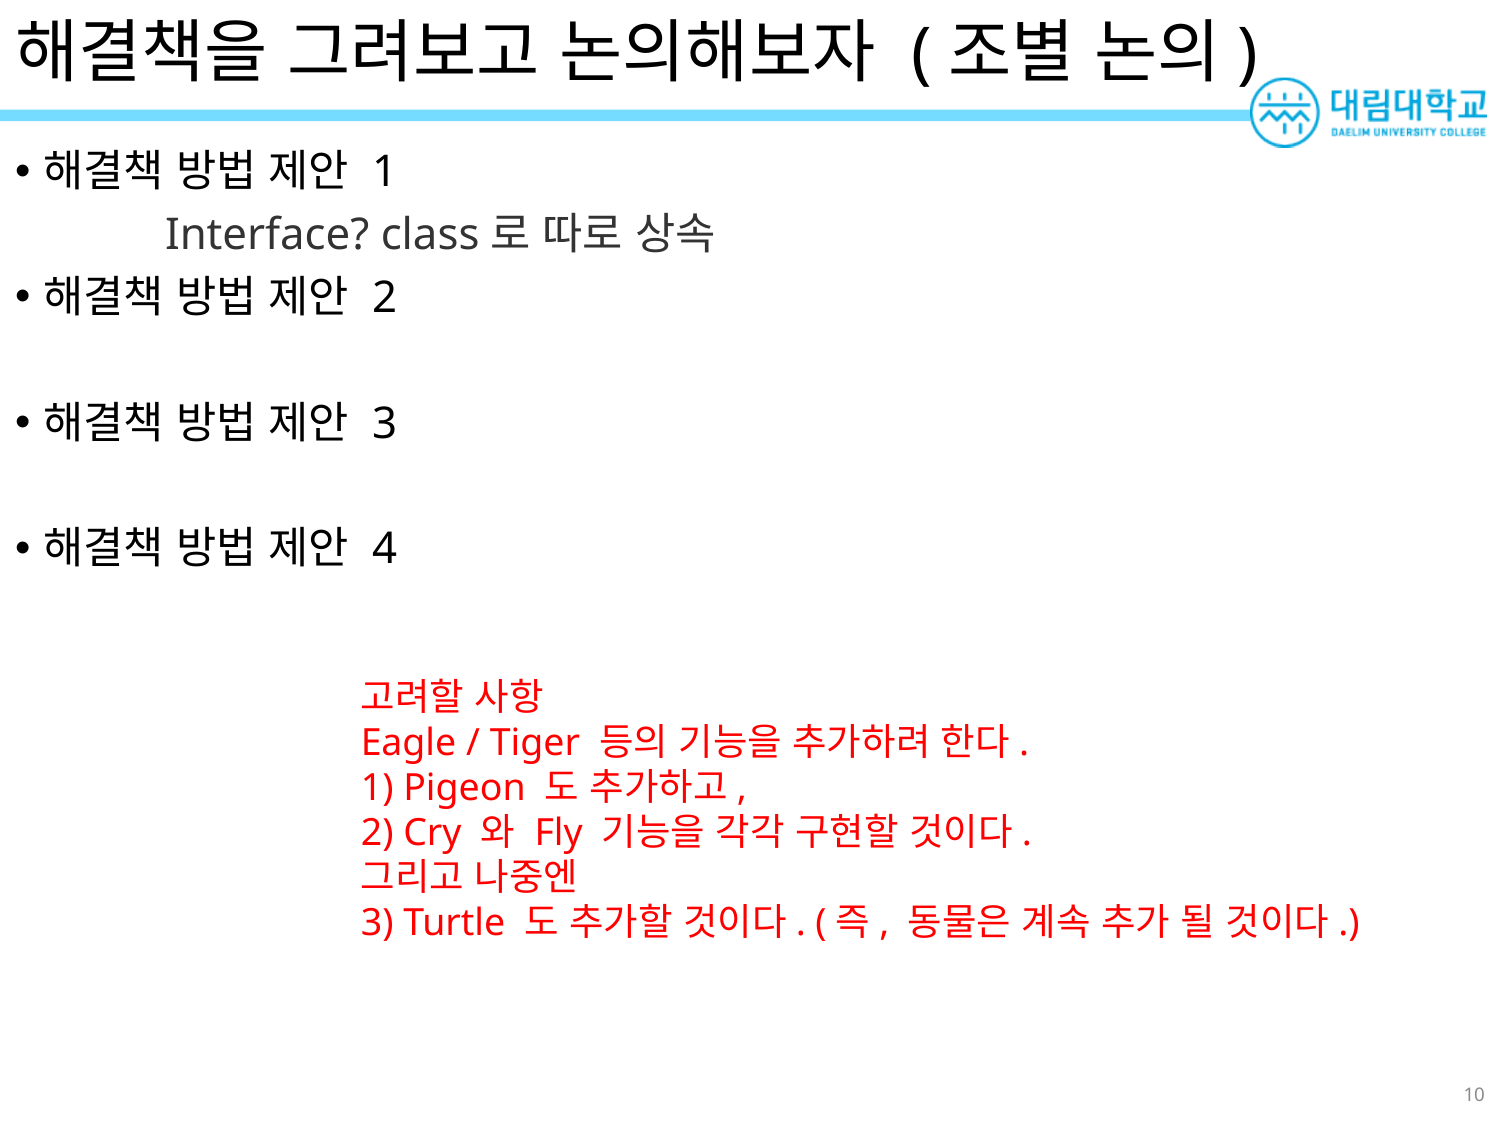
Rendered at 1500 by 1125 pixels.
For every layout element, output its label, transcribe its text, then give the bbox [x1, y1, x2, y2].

title 해결책을 그려보고 논의해보자 (조별 논의) [0, 0, 1500, 108]
slide_number 10 [1162, 1065, 1500, 1125]
list 해결책 방법 제안 1 Interface? class로 따로 상속 해결책 방법 제안 2 해결책 방법 제안 3 해결책 방법 제안 4 [0, 141, 1500, 1070]
picture [1476, 108, 1487, 115]
picture [1250, 108, 1487, 141]
text_box 고려할 사항 Eagle / Tiger 등의 기능을 추가하려 한다. 1) Pigeon 도 추가하고, 2) Cry 와 Fly 기능을 각각 구현할 것이다. 그리고 나중엔 3) Turtle 도 추가할 것이다. (즉, 동물은 계속 추가 될 것이다.) [346, 665, 1423, 951]
